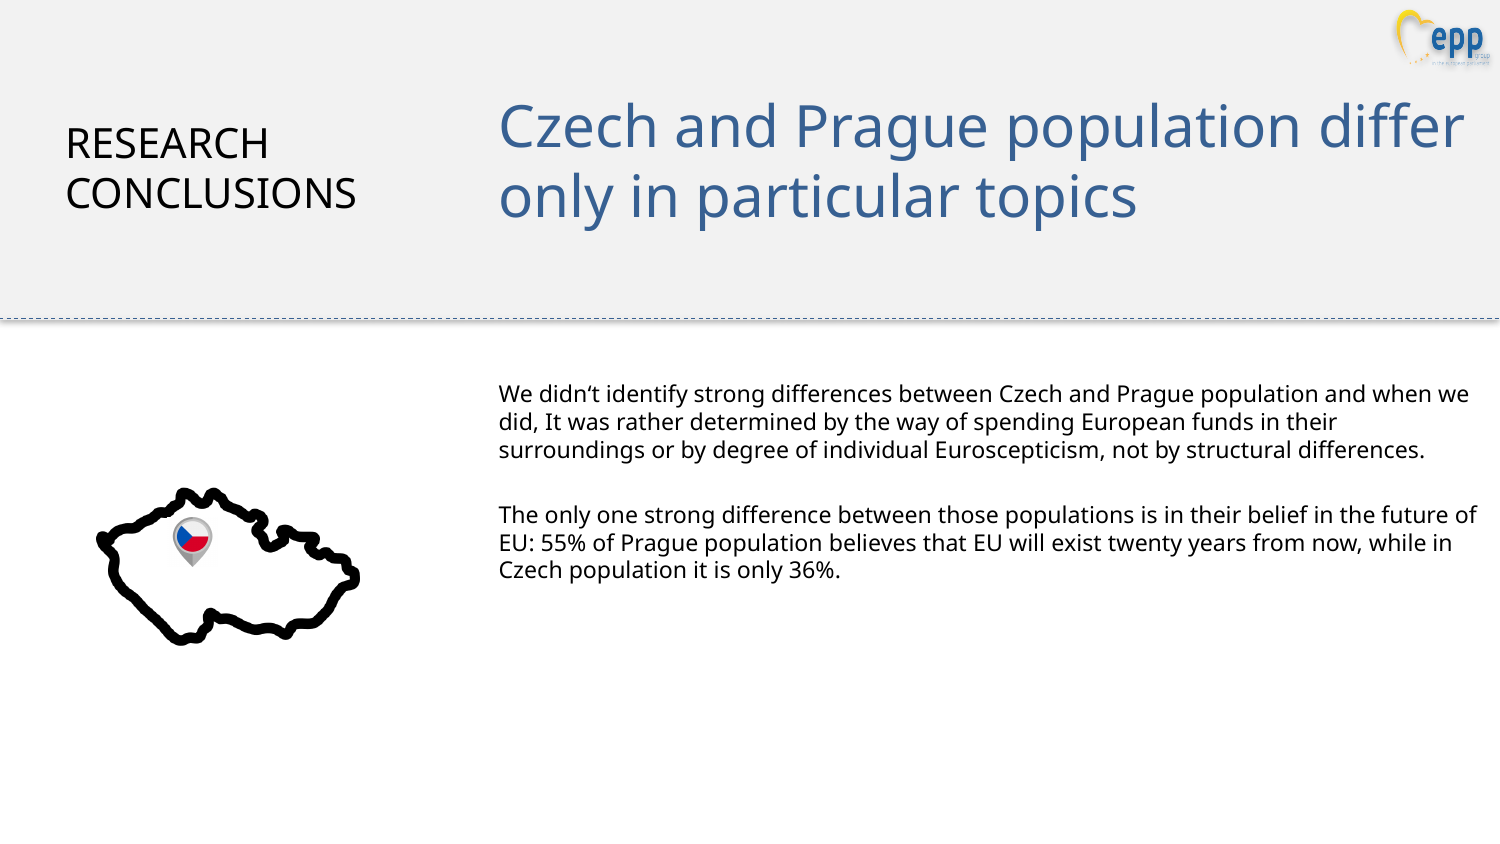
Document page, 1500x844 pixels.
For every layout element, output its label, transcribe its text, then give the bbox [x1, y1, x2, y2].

list We didn‘t identify strong differences between Czech and Prague population and when we did, It was rather determined by the way of spending European funds in their surroundings or by degree of individual Euroscepticism, not by structural differences. The only one strong difference between those populations is in their belief in the future of EU: 55% of Prague population believes that EU will exist twenty years from now, while in Czech population it is only 36%. [483, 371, 1500, 793]
list RESEARCH CONCLUSIONS [50, 129, 471, 206]
picture [96, 435, 360, 699]
list Czech and Prague population differ only in particular topics [483, 0, 1500, 319]
